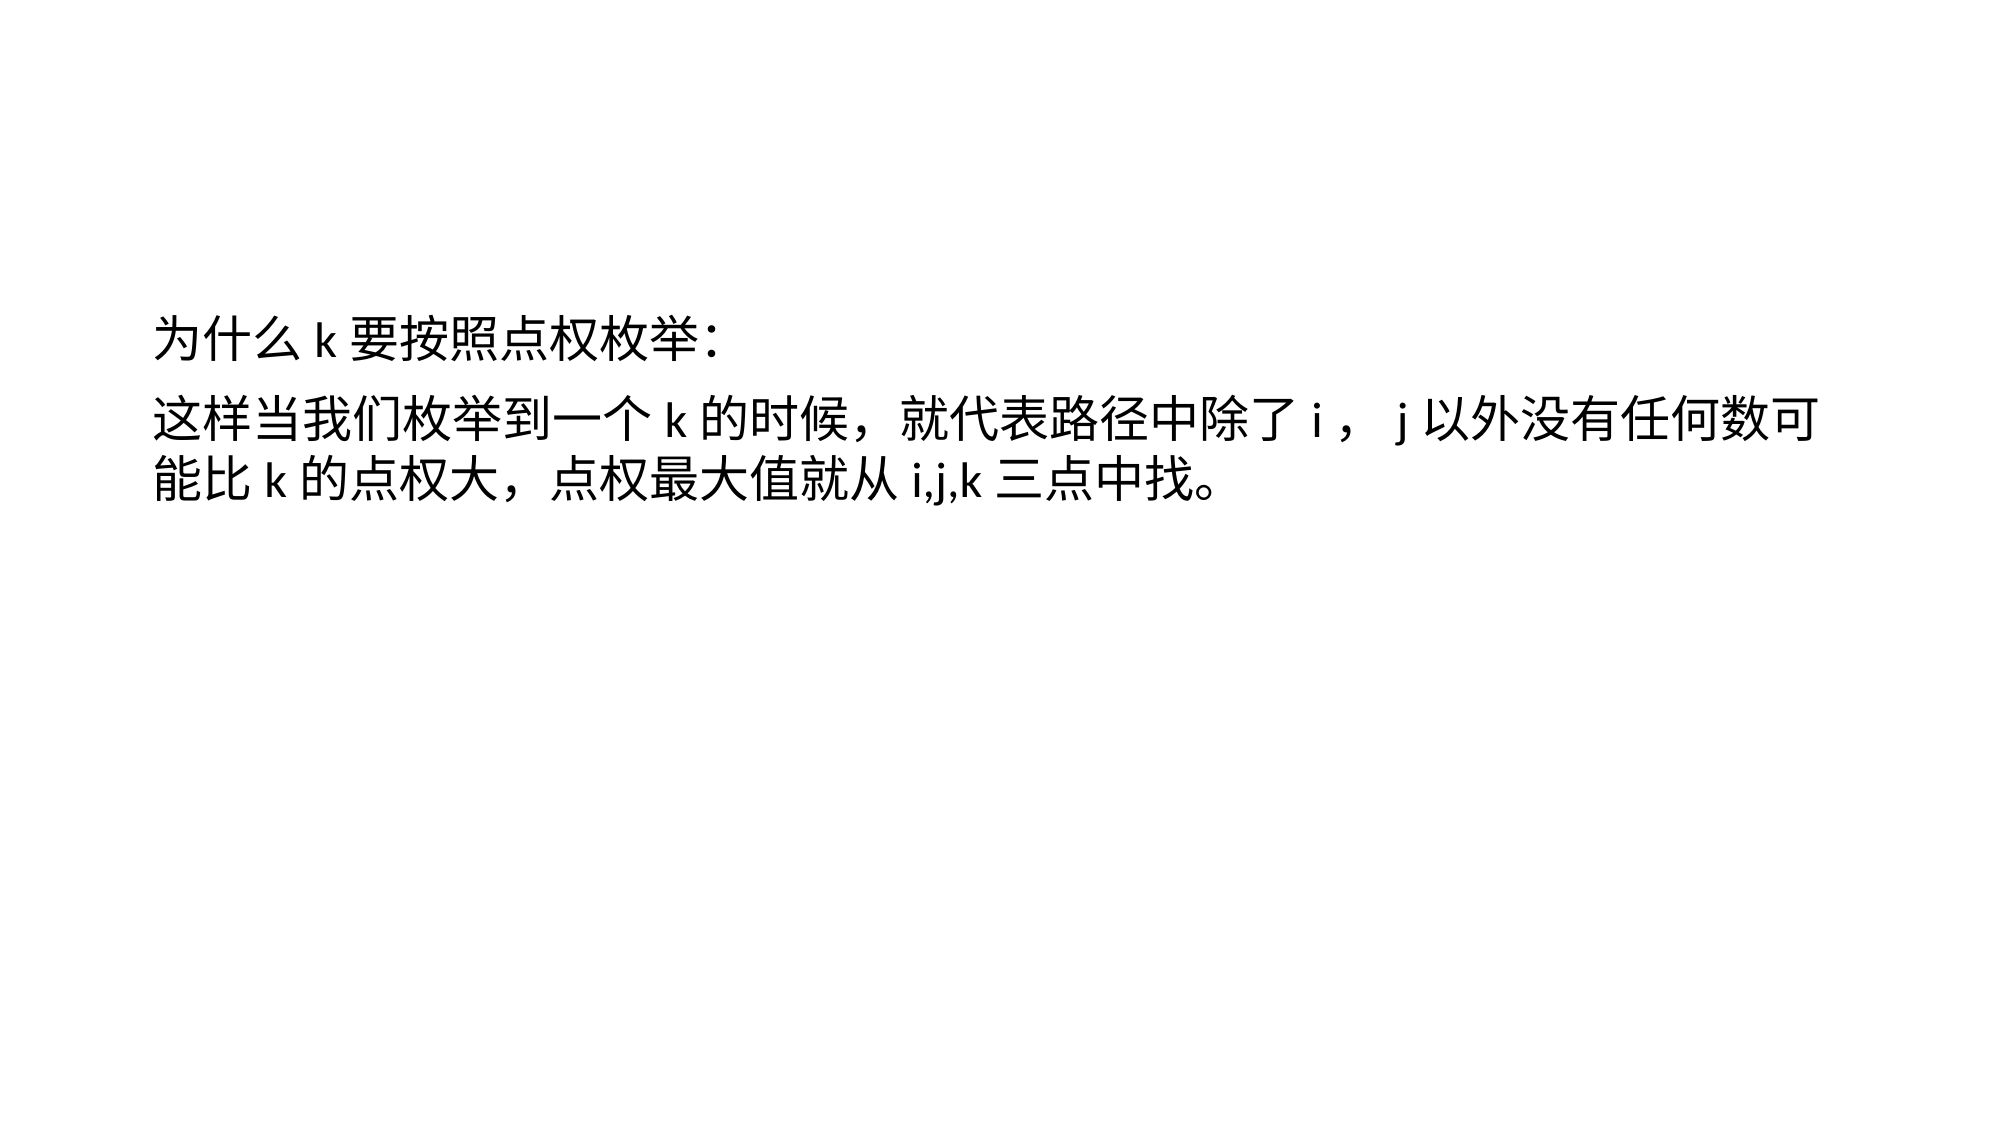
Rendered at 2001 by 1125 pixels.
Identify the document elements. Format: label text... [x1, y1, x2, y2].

list 为什么k要按照点权枚举： 这样当我们枚举到一个k的时候，就代表路径中除了i，j以外没有任何数可能比k的点权大，点权最大值就从i,j,k三点中找。 [137, 299, 1863, 1014]
